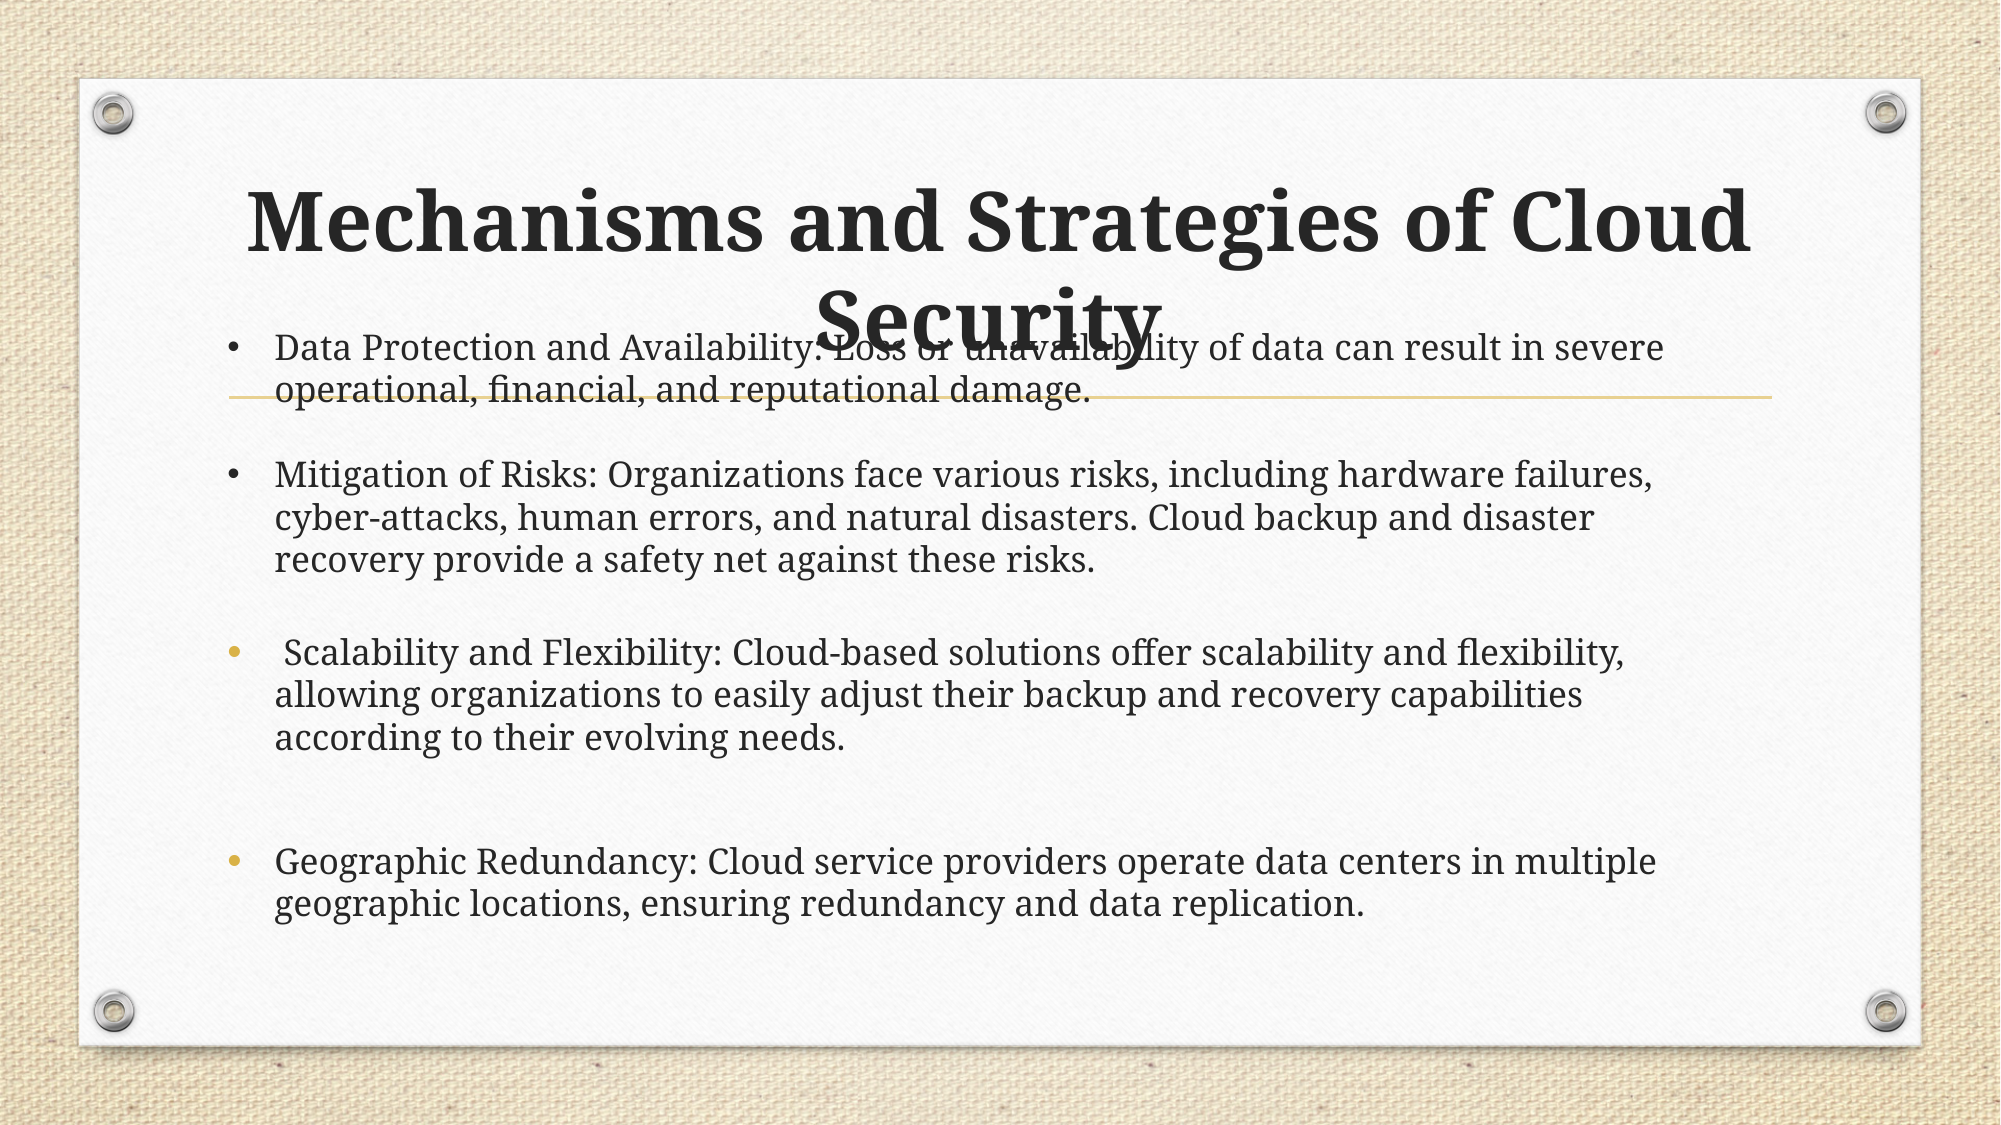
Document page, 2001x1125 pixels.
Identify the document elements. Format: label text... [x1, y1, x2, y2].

title Mechanisms and Strategies of Cloud Security [212, 161, 1788, 375]
picture [0, 0, 2001, 1125]
list Data Protection and Availability: Loss or unavailability of data can result in severe operational, financial, and reputational damage. Mitigation of Risks: Organizations face various risks, including hardware failures, cyber-attacks, human errors, and natural disasters. Cloud backup and disaster recovery provide a safety net against these risks. Scalability and Flexibility: Cloud-based solutions offer scalability and flexibility, allowing organizations to easily adjust their backup and recovery capabilities according to their evolving needs. Geographic Redundancy: Cloud service providers operate data centers in multiple geographic locations, ensuring redundancy and data replication. [212, 317, 1743, 1125]
